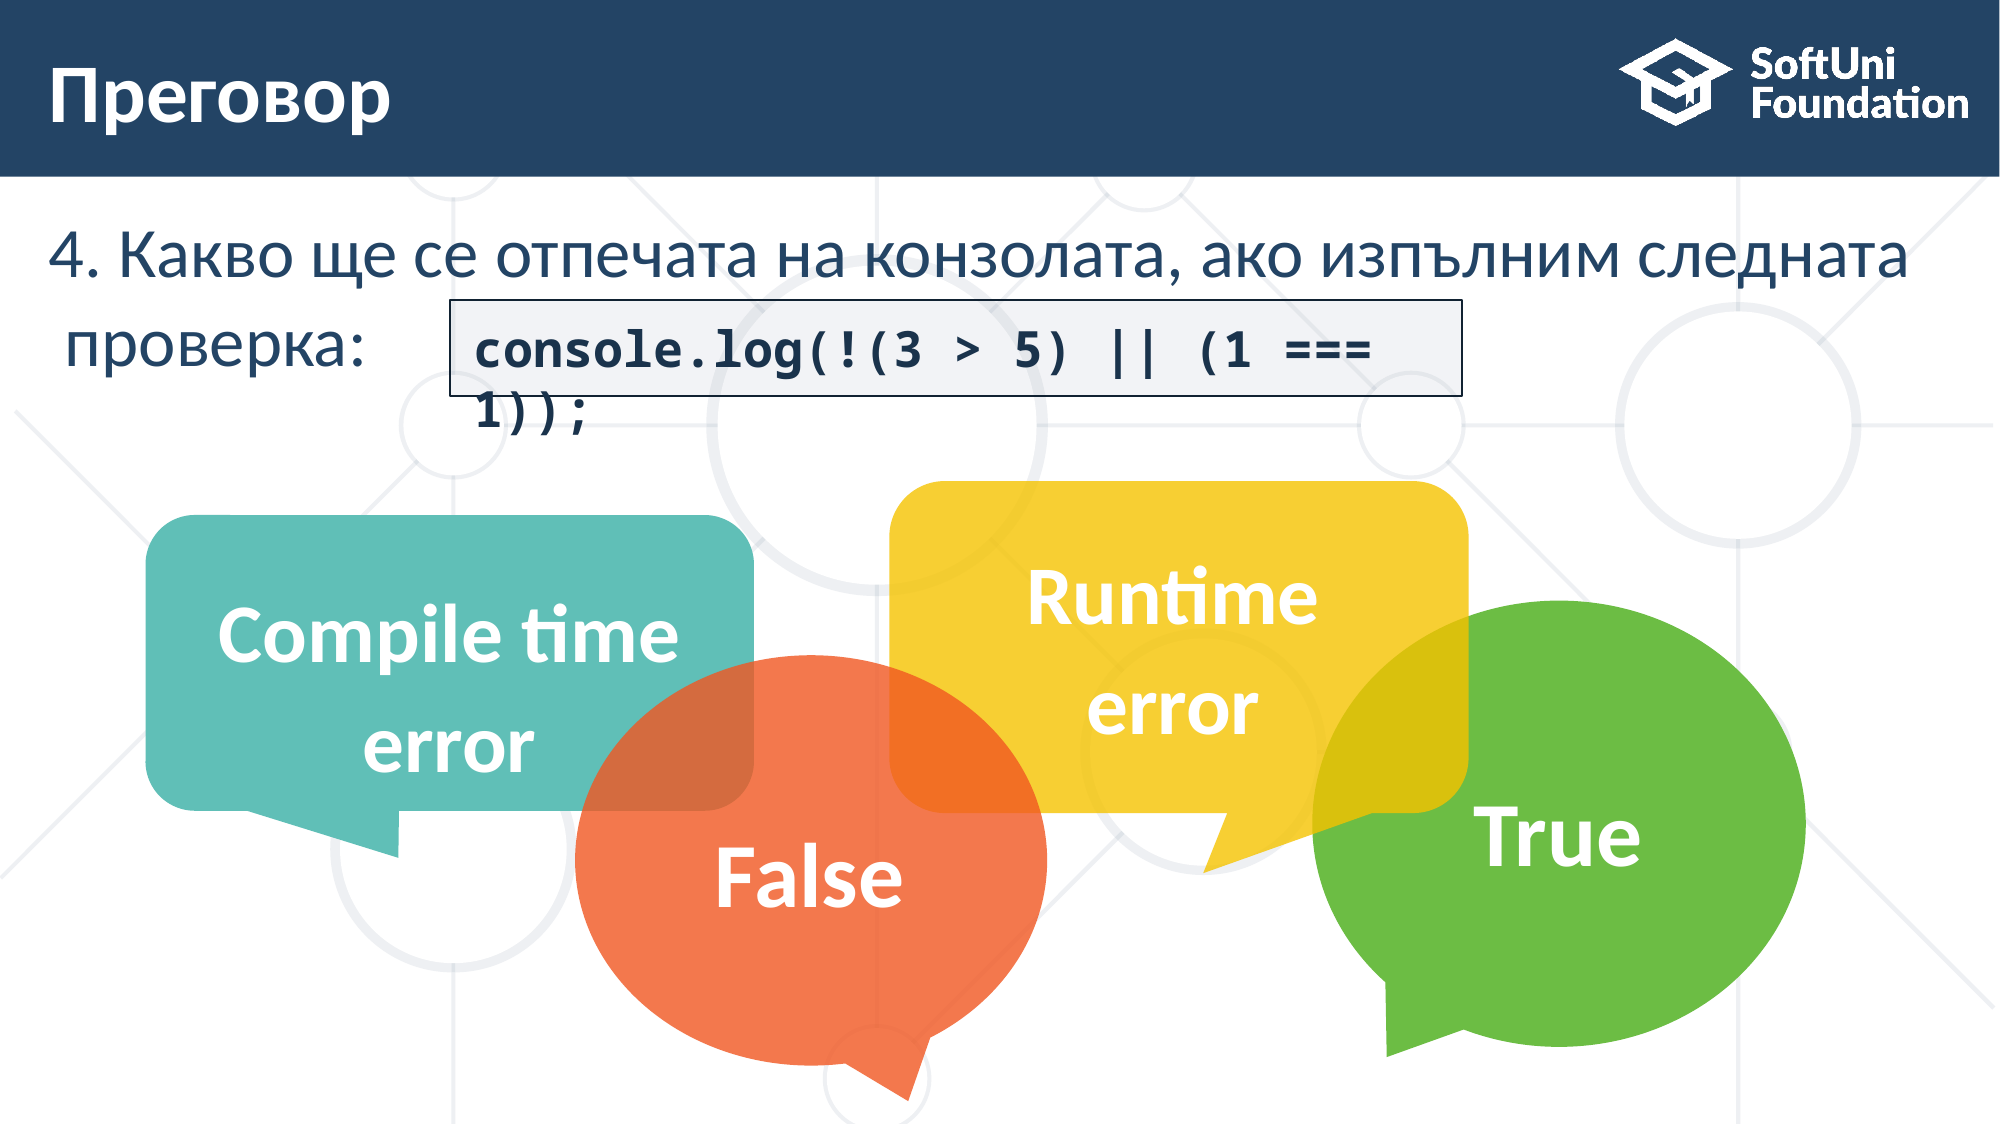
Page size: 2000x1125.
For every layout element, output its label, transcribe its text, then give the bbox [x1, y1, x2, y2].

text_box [145, 514, 755, 814]
picture [1618, 38, 1968, 126]
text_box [574, 655, 1048, 1066]
list 4. Какво ще се отпечата на конзолата, ако изпълним следната проверка: [31, 196, 1969, 1047]
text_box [889, 480, 1469, 814]
title Преговор [31, 16, 1591, 162]
list console.log(!(3 > 5) || (1 === 1)); [449, 299, 1463, 397]
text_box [1311, 600, 1806, 1048]
